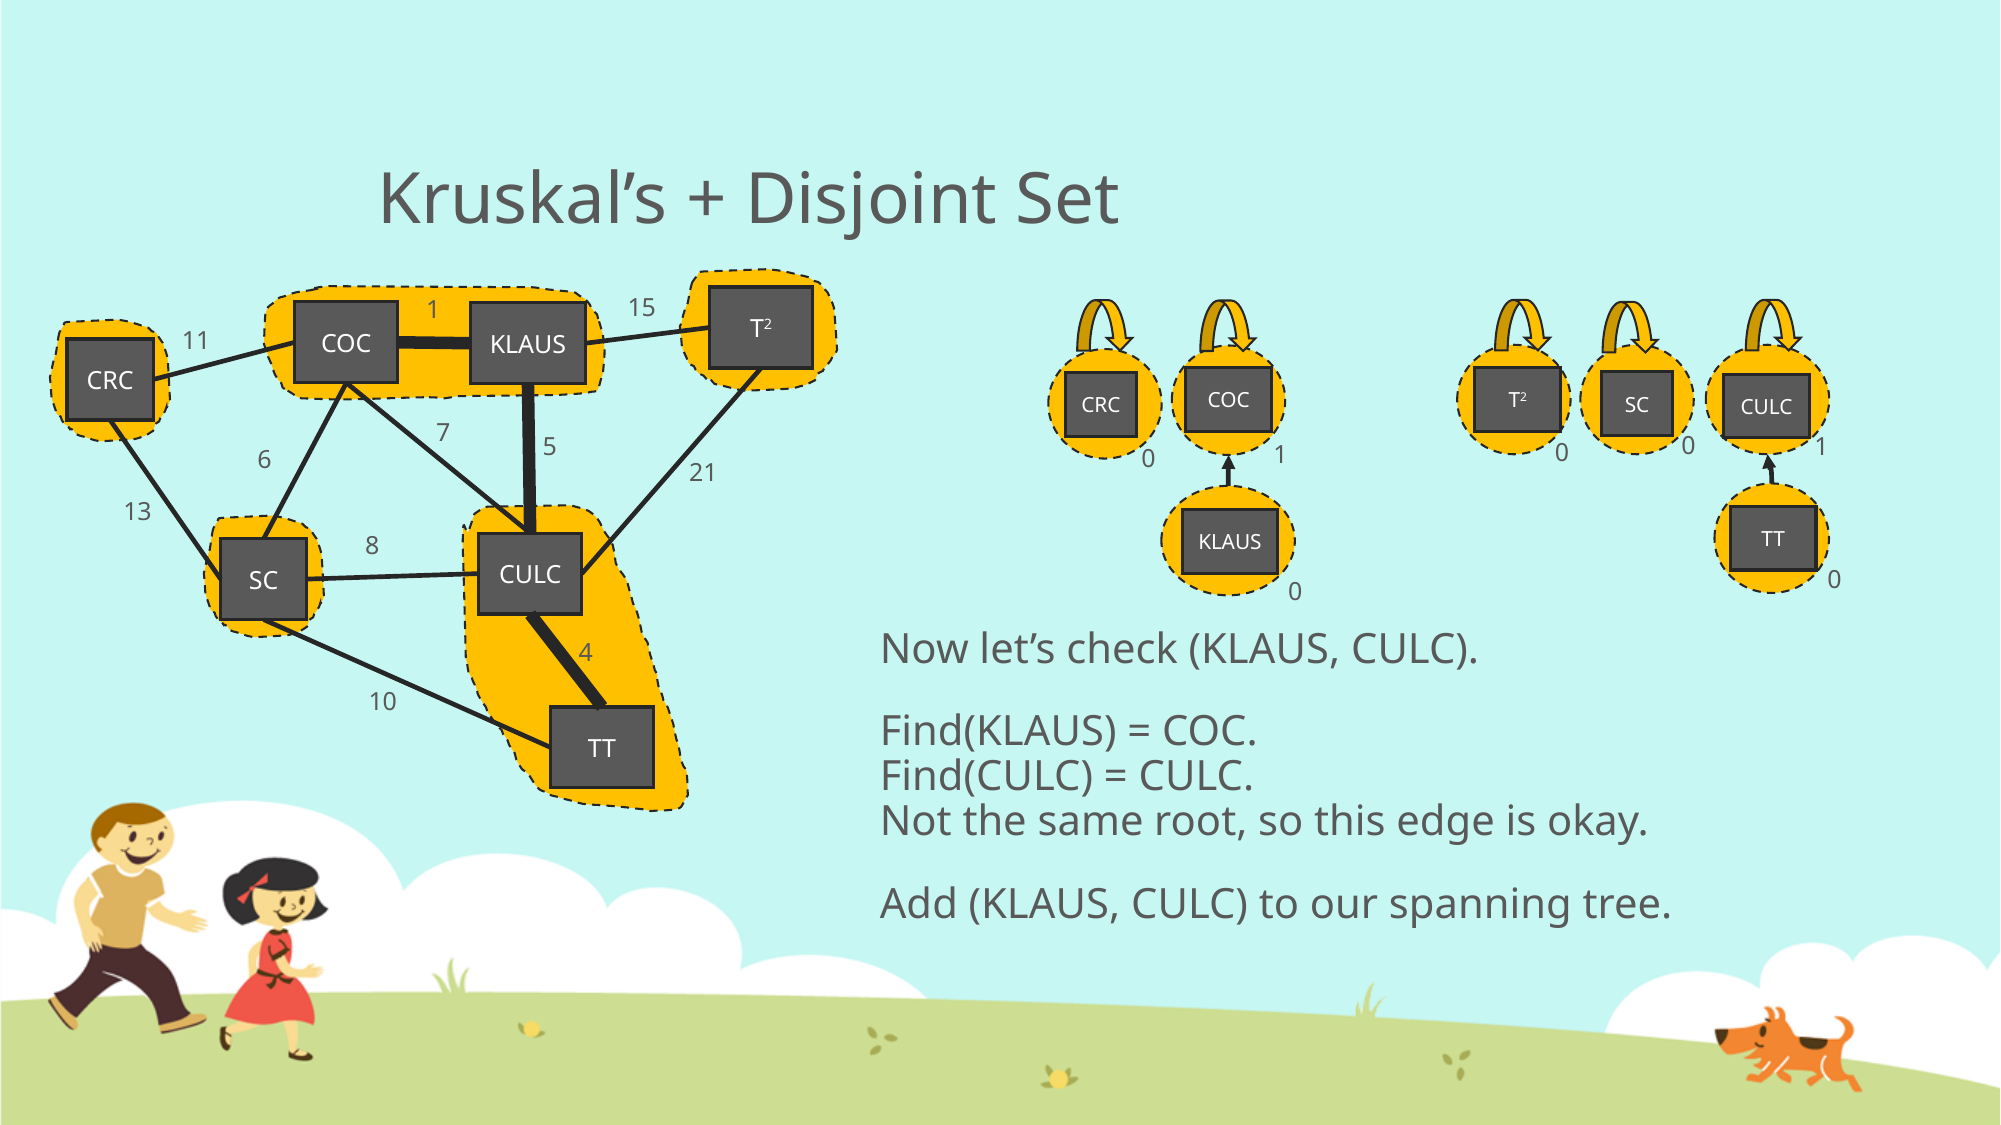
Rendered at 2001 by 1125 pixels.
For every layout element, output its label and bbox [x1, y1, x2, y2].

picture [0, 0, 2001, 1125]
text_box [1161, 485, 1318, 613]
text_box [1714, 483, 1857, 602]
text_box [1457, 298, 1844, 474]
list [857, 619, 1712, 1014]
text_box [48, 268, 839, 813]
text_box [1048, 299, 1303, 480]
text_box [1754, 466, 1785, 471]
title [362, 50, 1900, 247]
